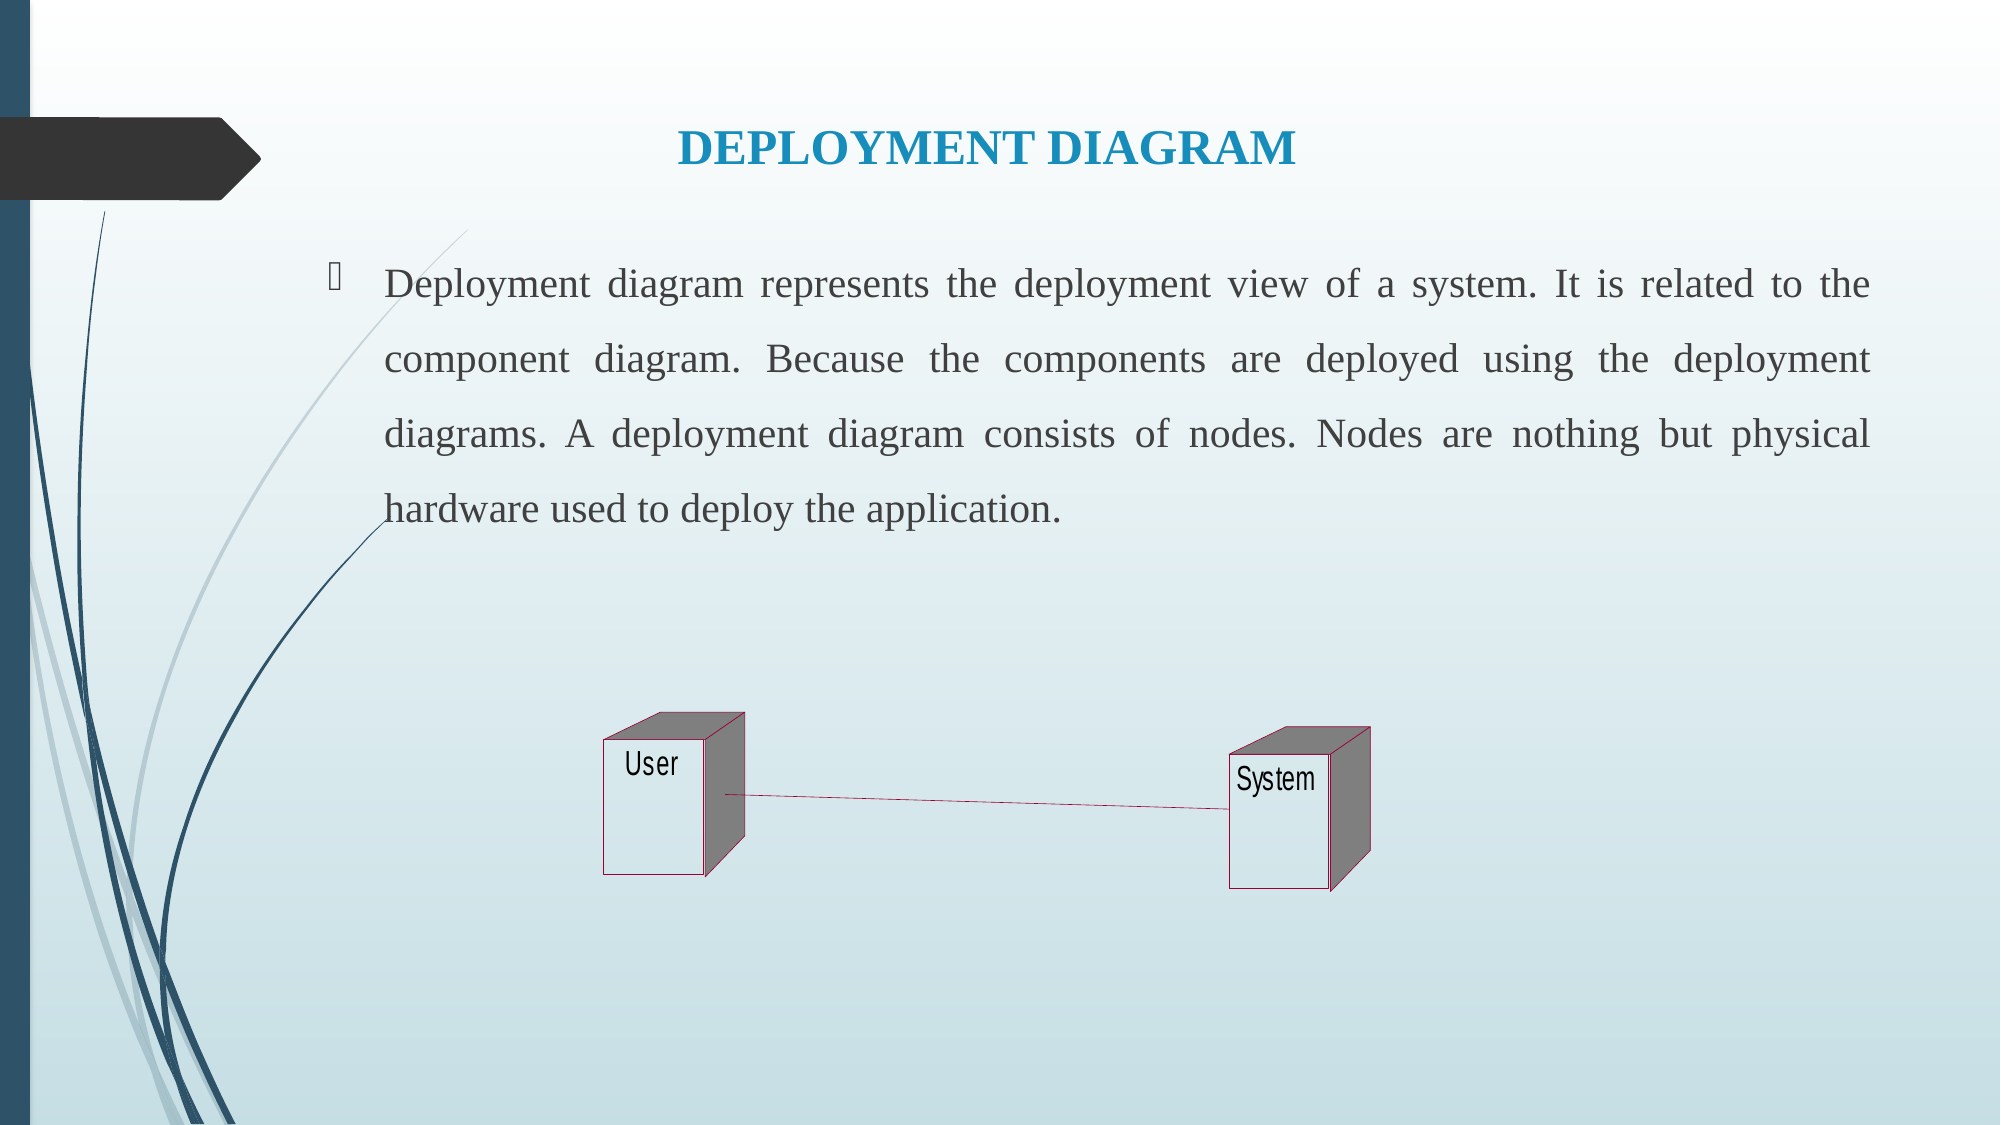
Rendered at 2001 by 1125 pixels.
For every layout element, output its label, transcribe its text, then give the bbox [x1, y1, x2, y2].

picture [561, 698, 1413, 907]
title DEPLOYMENT DIAGRAM [581, 106, 1393, 222]
list Deployment diagram represents the deployment view of a system. It is related to the component diagram. Because the components are deployed using the deployment diagrams. A deployment diagram consists of nodes. Nodes are nothing but physical hardware used to deploy the application. [312, 222, 1888, 1074]
